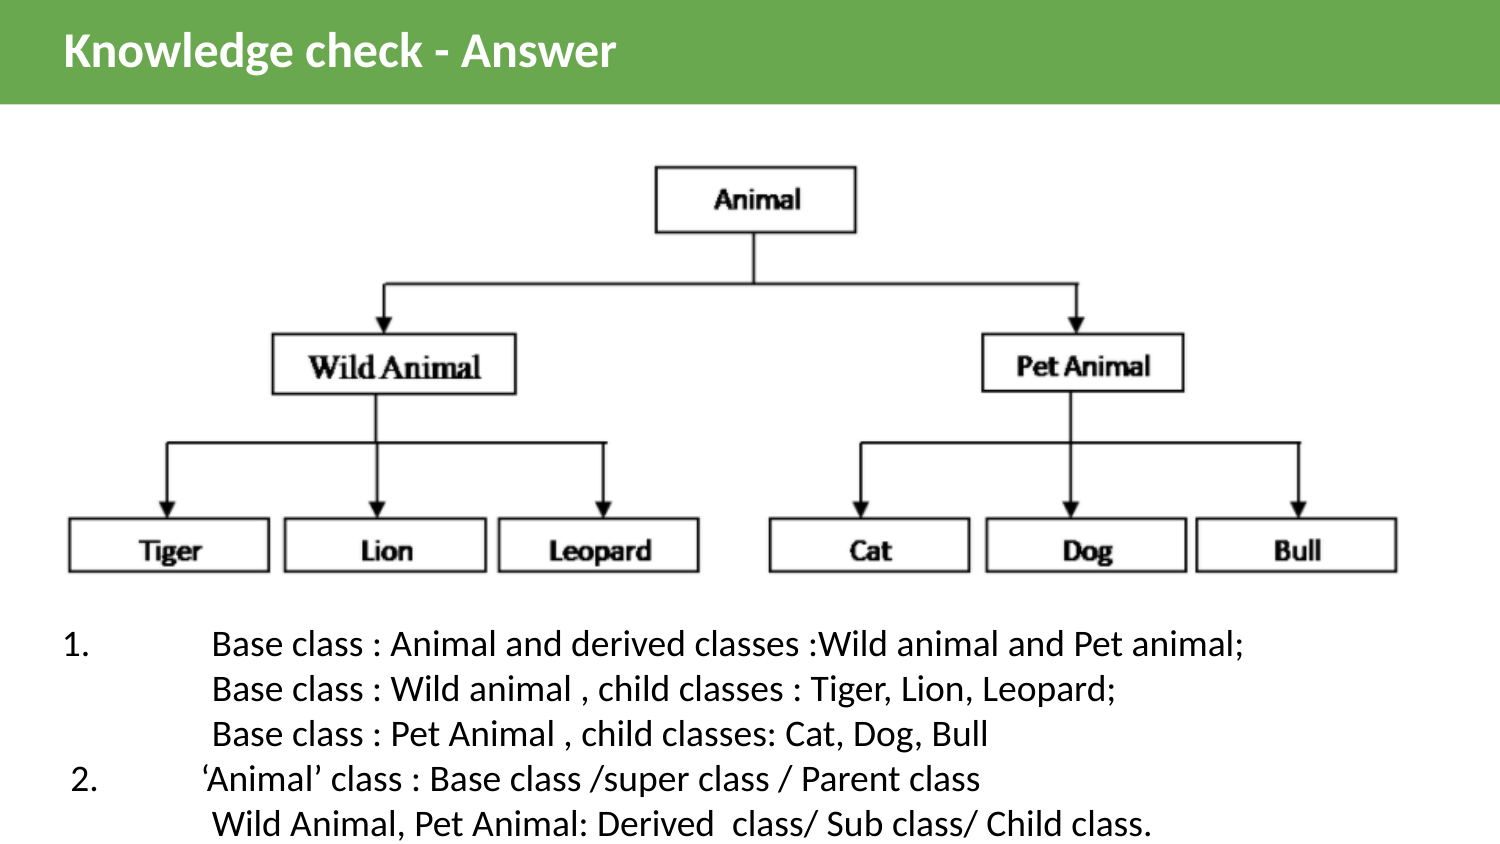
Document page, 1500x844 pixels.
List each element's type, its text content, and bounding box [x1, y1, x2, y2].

text_box Base class : Animal and derived classes :Wild animal and Pet animal; Base class : Wild animal , child classes : Tiger, Lion, Leopard; Base class : Pet Animal , child classes: Cat, Dog, Bull 2. ‘Animal’ class : Base class /super class / Parent class Wild Animal, Pet Animal: Derived class/ Sub class/ Child class. [46, 611, 1435, 844]
text_box [13, 110, 1483, 627]
picture [63, 131, 1415, 586]
text_box Knowledge check - Answer [63, 15, 1203, 80]
